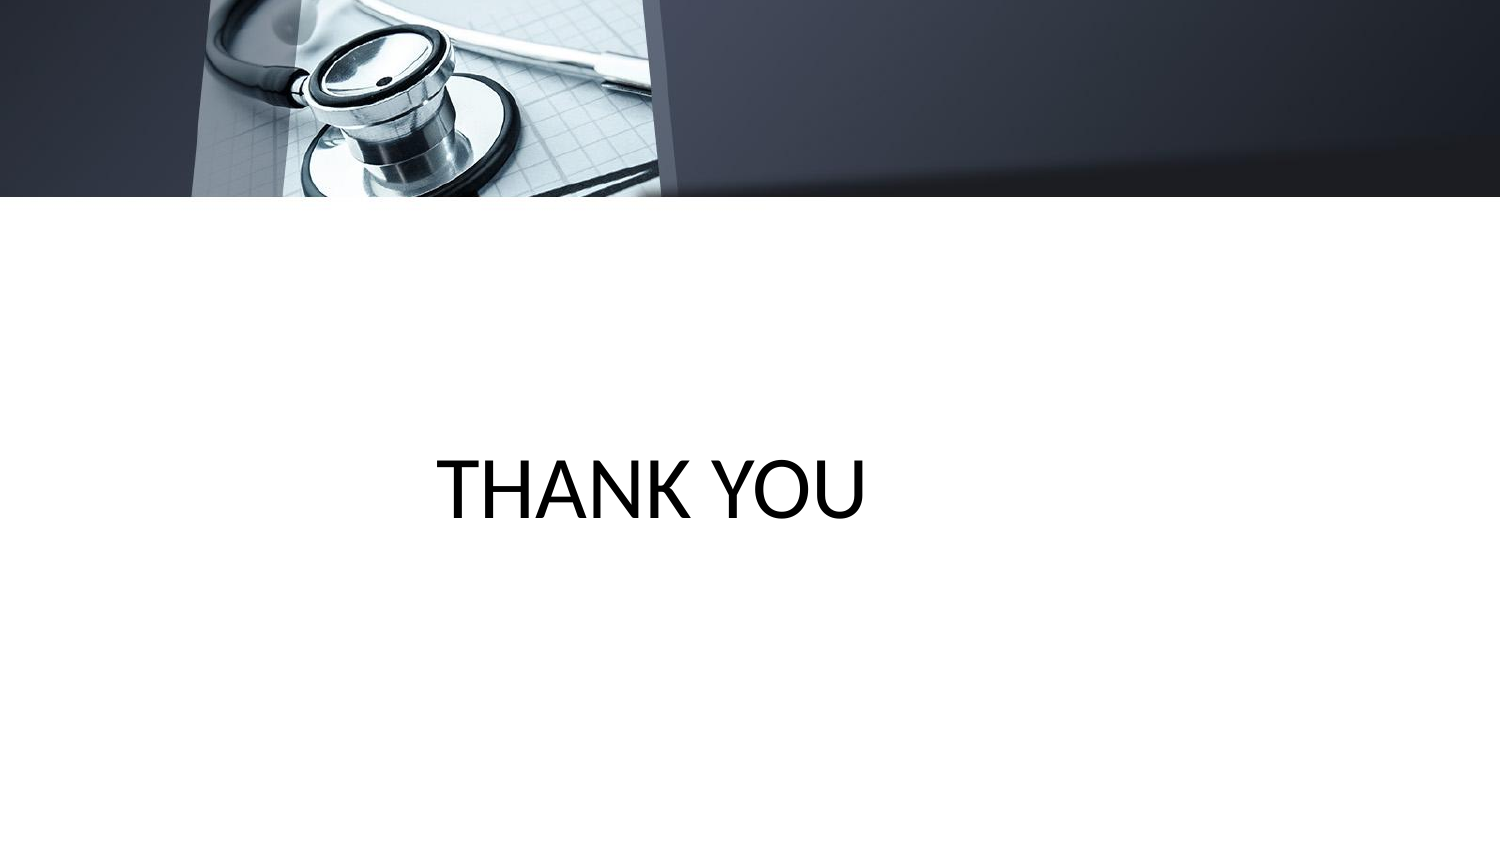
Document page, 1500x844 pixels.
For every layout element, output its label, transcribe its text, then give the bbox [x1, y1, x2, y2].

list THANK YOU [421, 421, 1162, 688]
picture [0, 0, 1500, 844]
